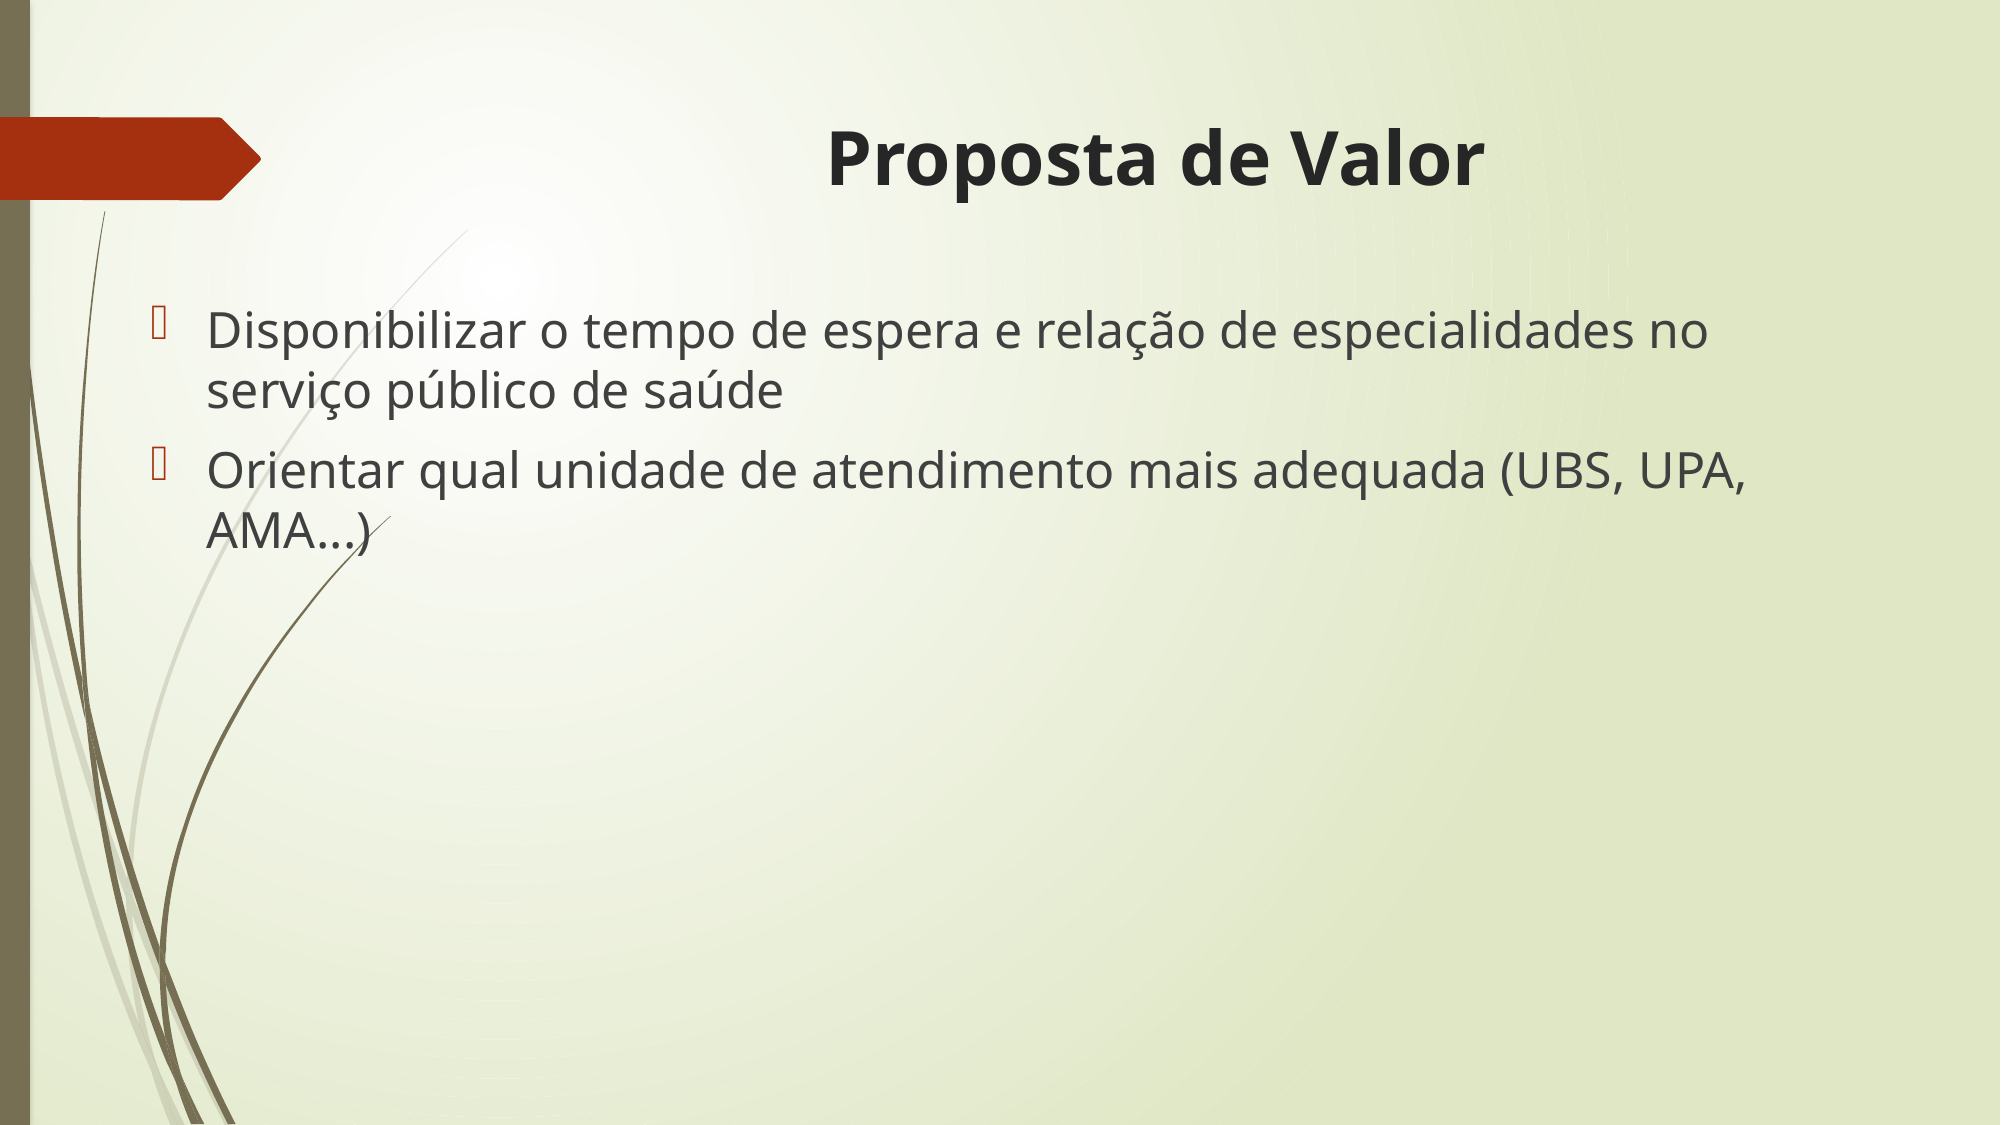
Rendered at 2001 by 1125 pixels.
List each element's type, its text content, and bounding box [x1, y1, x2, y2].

list Disponibilizar o tempo de espera e relação de especialidades no serviço público de saúde Orientar qual unidade de atendimento mais adequada (UBS, UPA, AMA...) [135, 290, 1861, 1005]
title Proposta de Valor [425, 102, 1888, 313]
